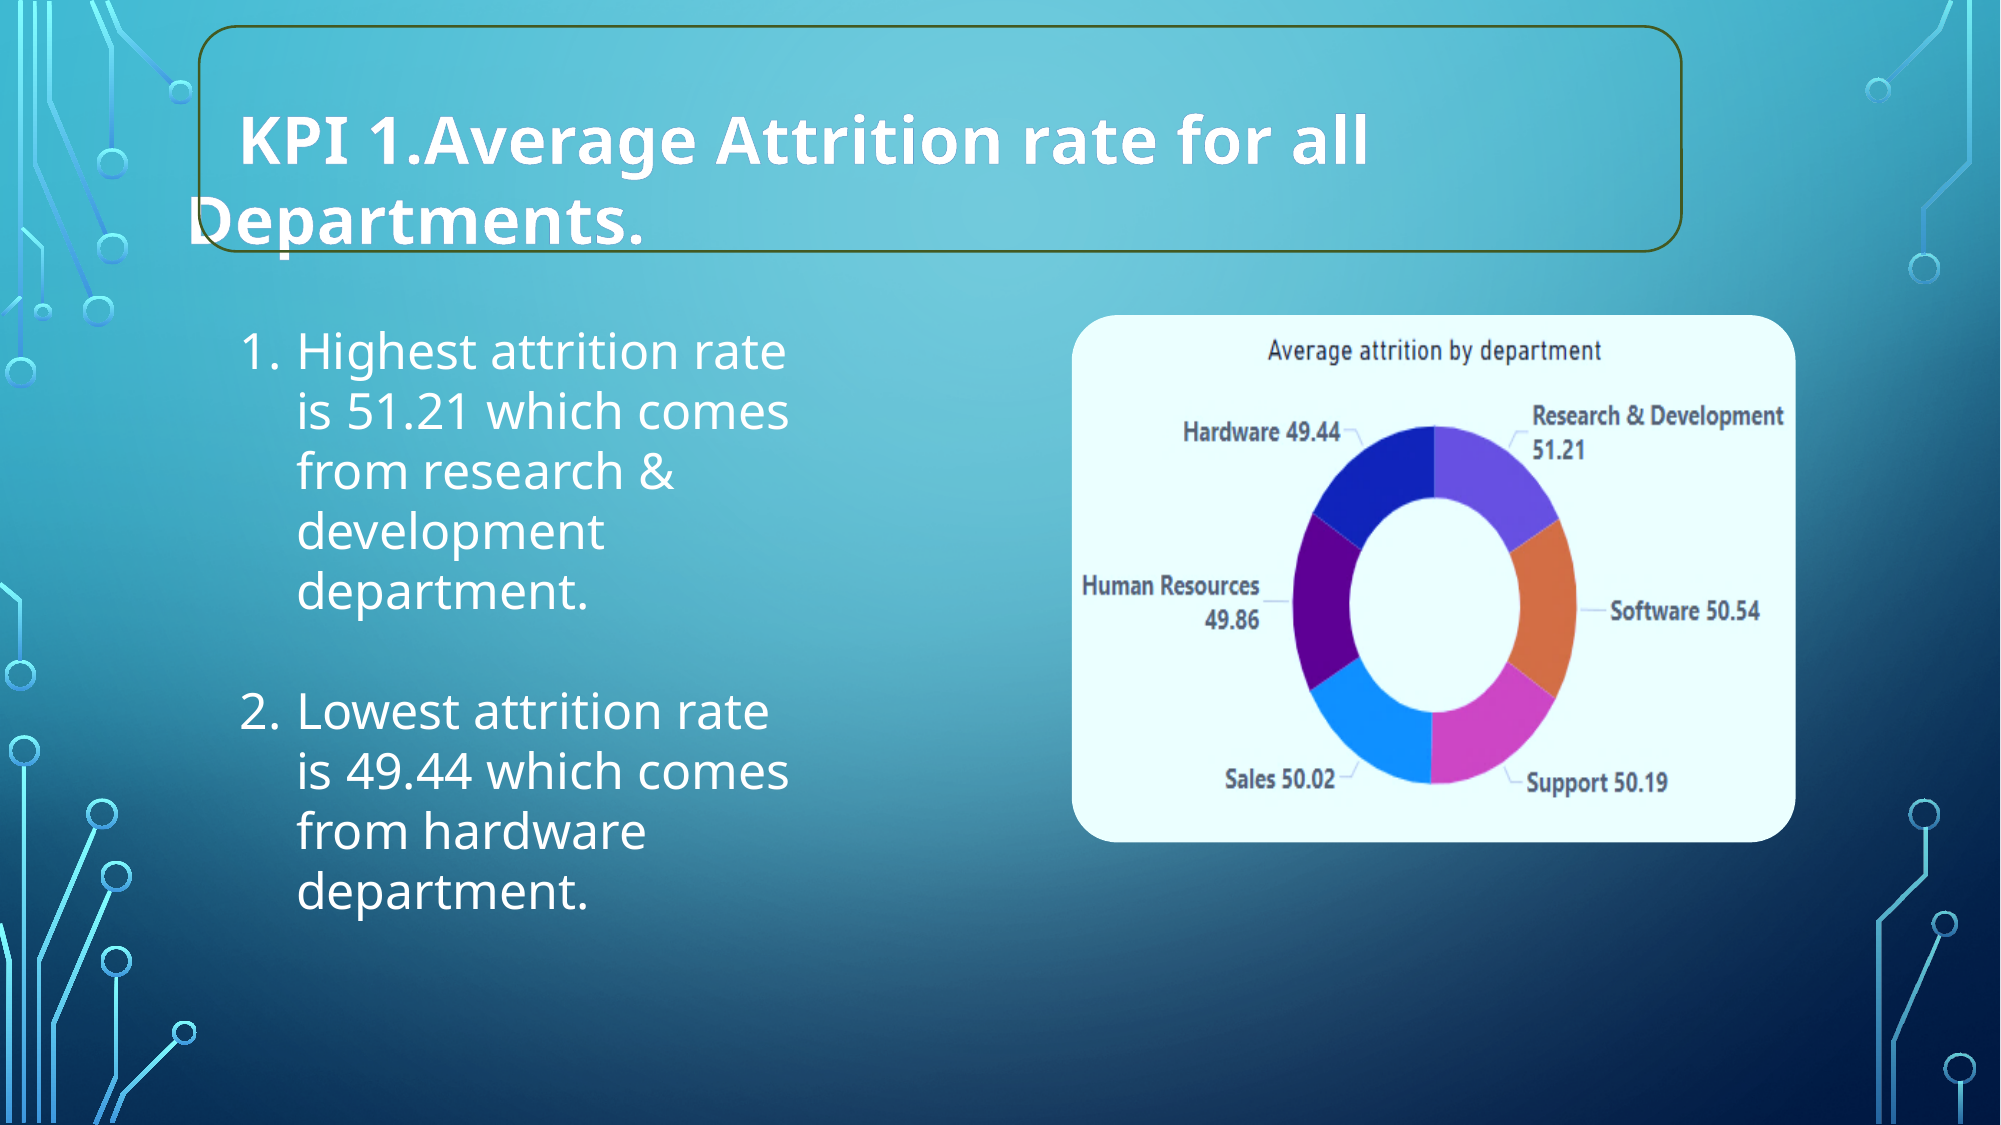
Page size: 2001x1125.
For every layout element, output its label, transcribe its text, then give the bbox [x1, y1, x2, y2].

text_box Highest attrition rate is 51.21 which comes from research & development department. Lowest attrition rate is 49.44 which comes from hardware department. [225, 312, 830, 928]
picture [1071, 314, 1796, 843]
text_box KPI 1.Average Attrition rate for all Departments. [170, 90, 1653, 345]
text_box [197, 25, 1683, 253]
